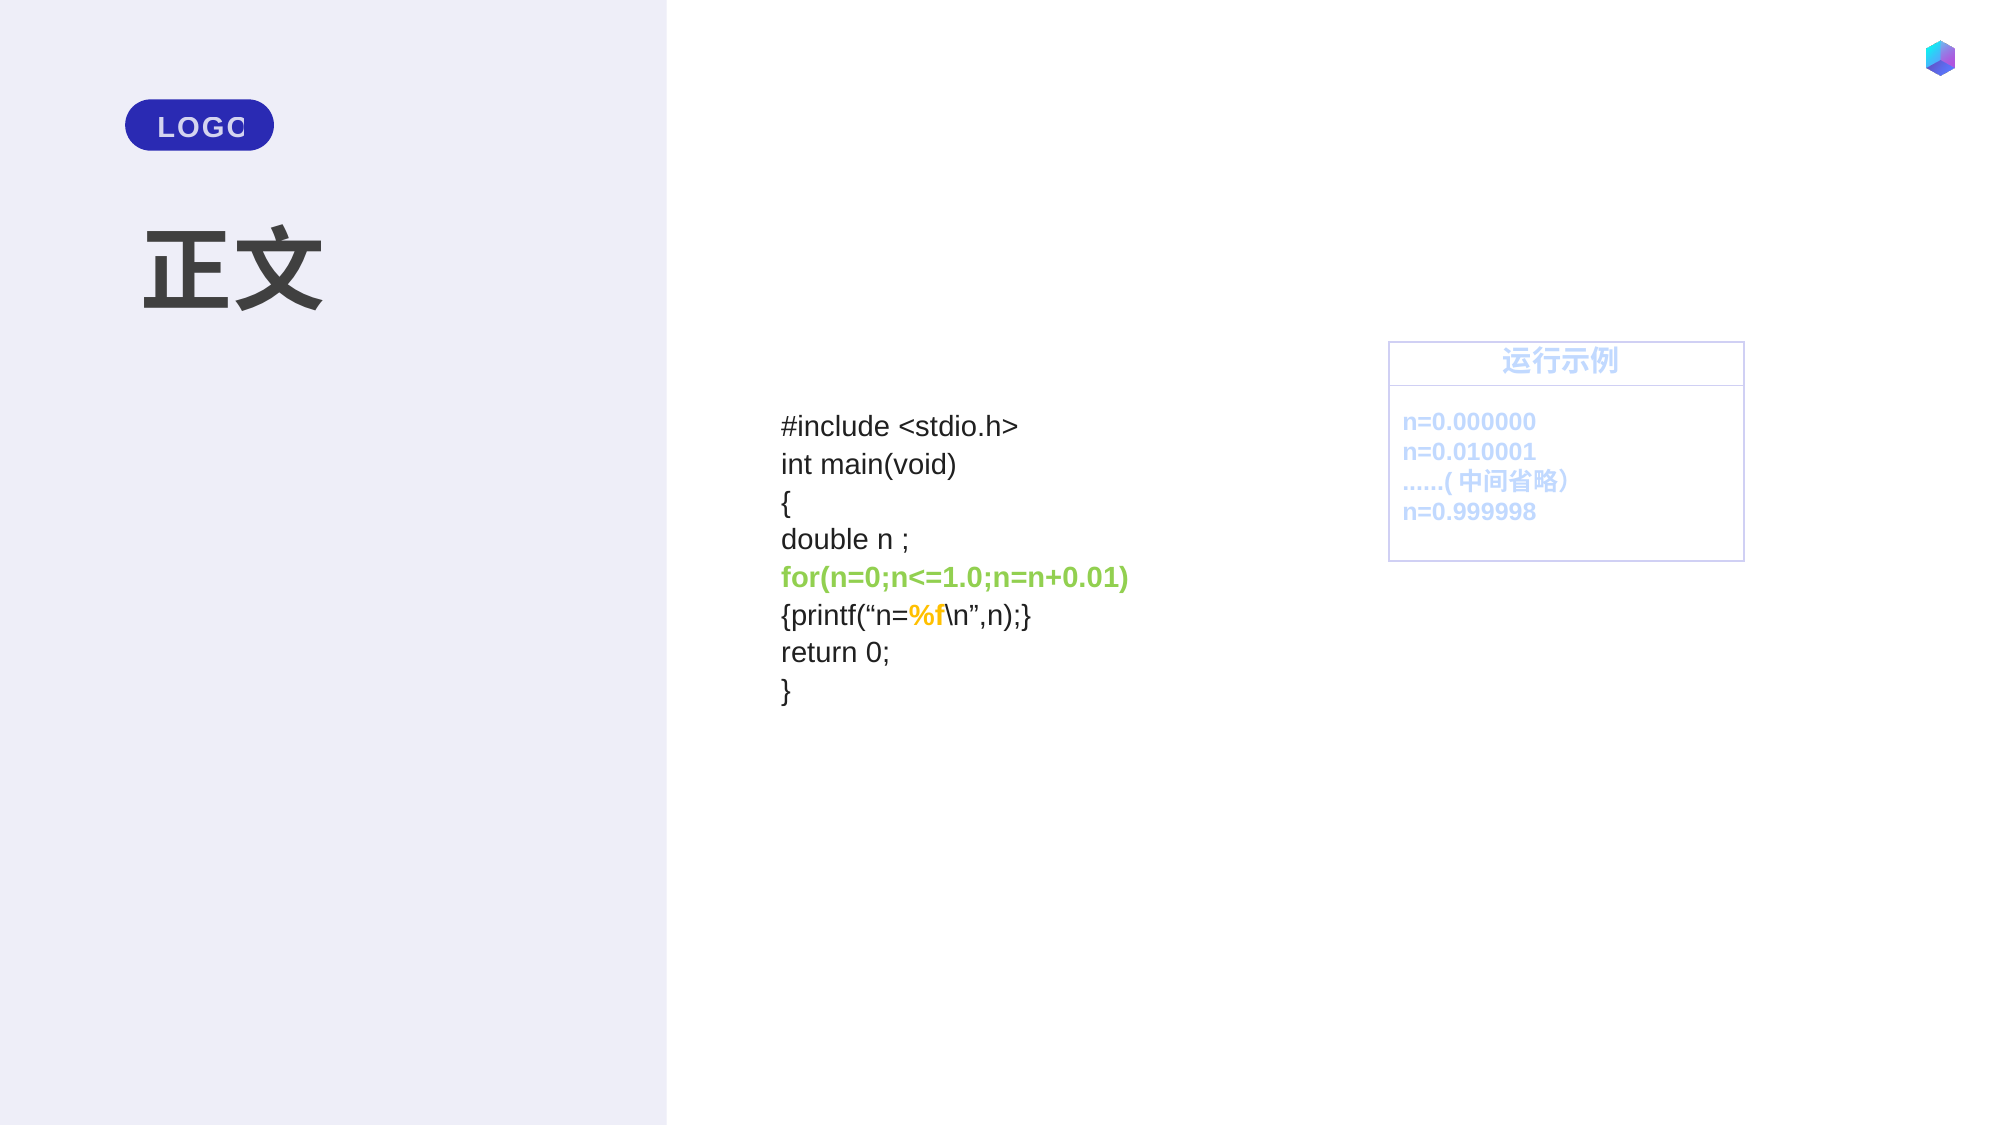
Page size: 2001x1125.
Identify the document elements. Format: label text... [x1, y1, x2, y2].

text_box n=0.000000 n=0.010001 ......(中间省略） n=0.999998 [1387, 397, 1741, 533]
text_box 运行示例 [1467, 342, 1661, 385]
text_box 正文 [125, 193, 567, 864]
text_box #include <stdio.h> int main(void) { double n ; for(n=0;n<=1.0;n=n+0.01) {printf(“n=%f\n”,n);} return 0; } [766, 125, 1875, 1000]
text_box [125, 99, 274, 151]
text_box [1388, 341, 1745, 562]
picture [1881, 0, 2000, 119]
text_box [0, 0, 668, 1125]
